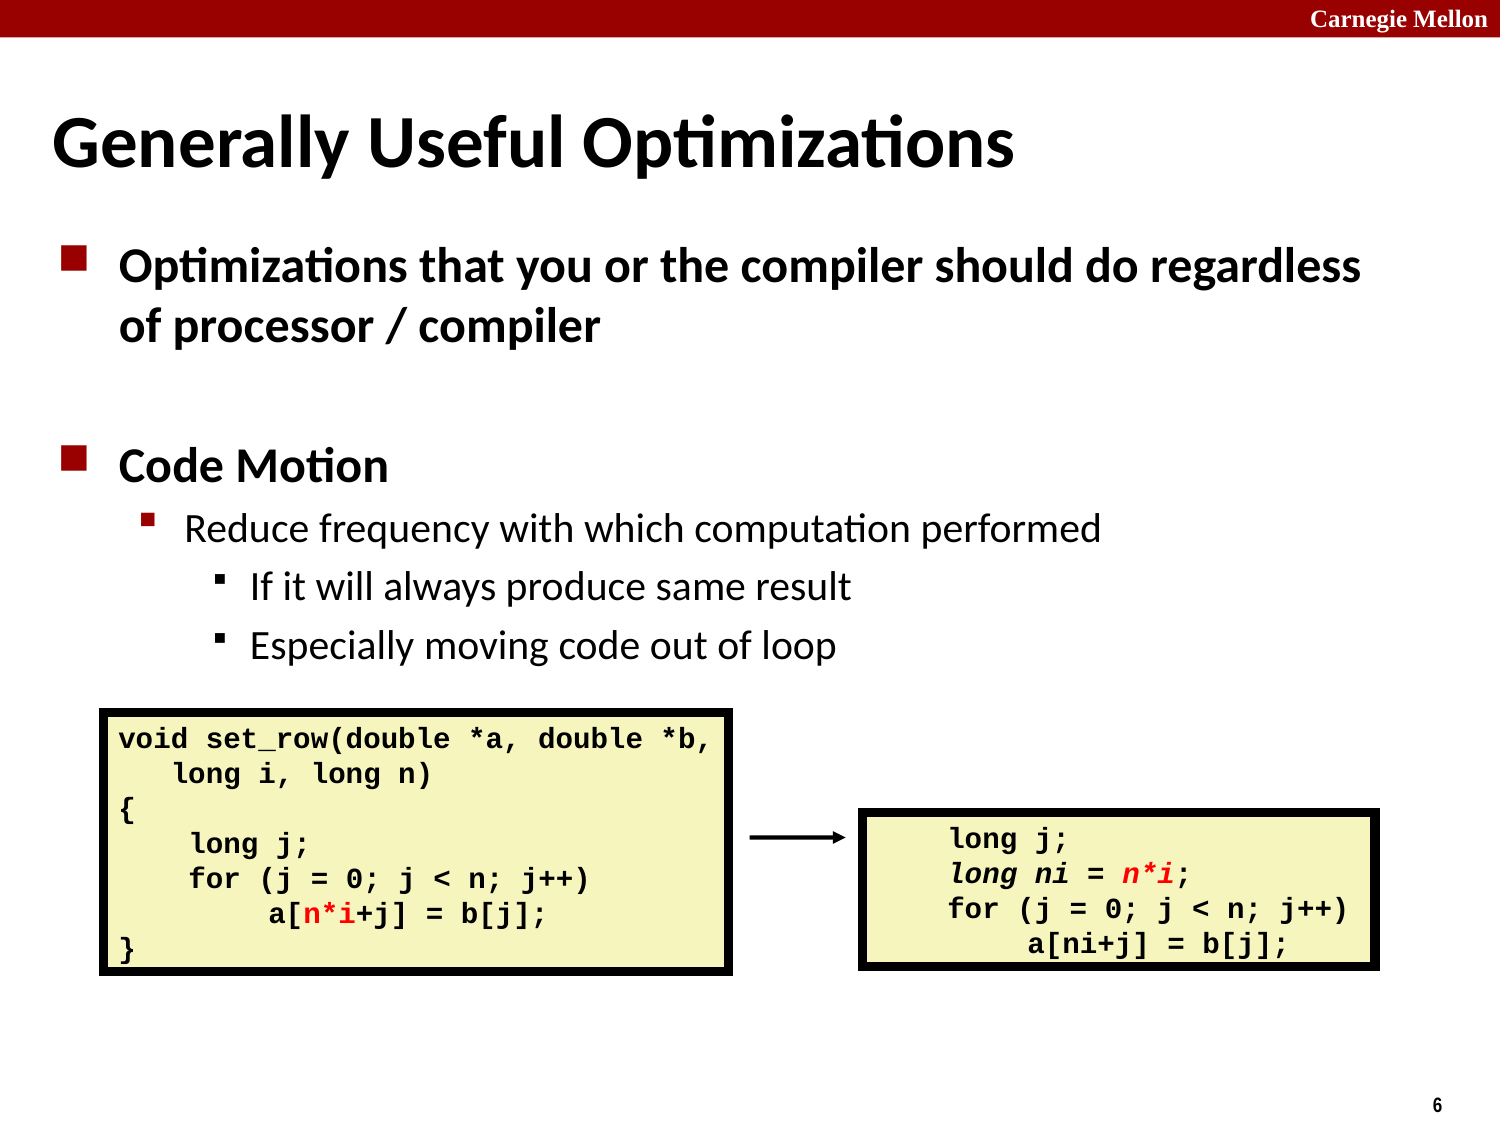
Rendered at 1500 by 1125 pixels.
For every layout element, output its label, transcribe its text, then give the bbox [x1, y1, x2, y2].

title Generally Useful Optimizations [37, 49, 1408, 225]
text_box [749, 831, 846, 844]
text_box long j; long ni = n*i; for (j = 0; j < n; j++) a[ni+j] = b[j]; [862, 812, 1375, 967]
list Optimizations that you or the compiler should do regardless of processor / compiler Code Motion Reduce frequency with which computation performed If it will always produce same result Especially moving code out of loop [47, 224, 1411, 763]
text_box void set_row(double *a, double *b, long i, long n) { long j; for (j = 0; j < n; j++) a[n*i+j] = b[j]; } [103, 712, 729, 972]
